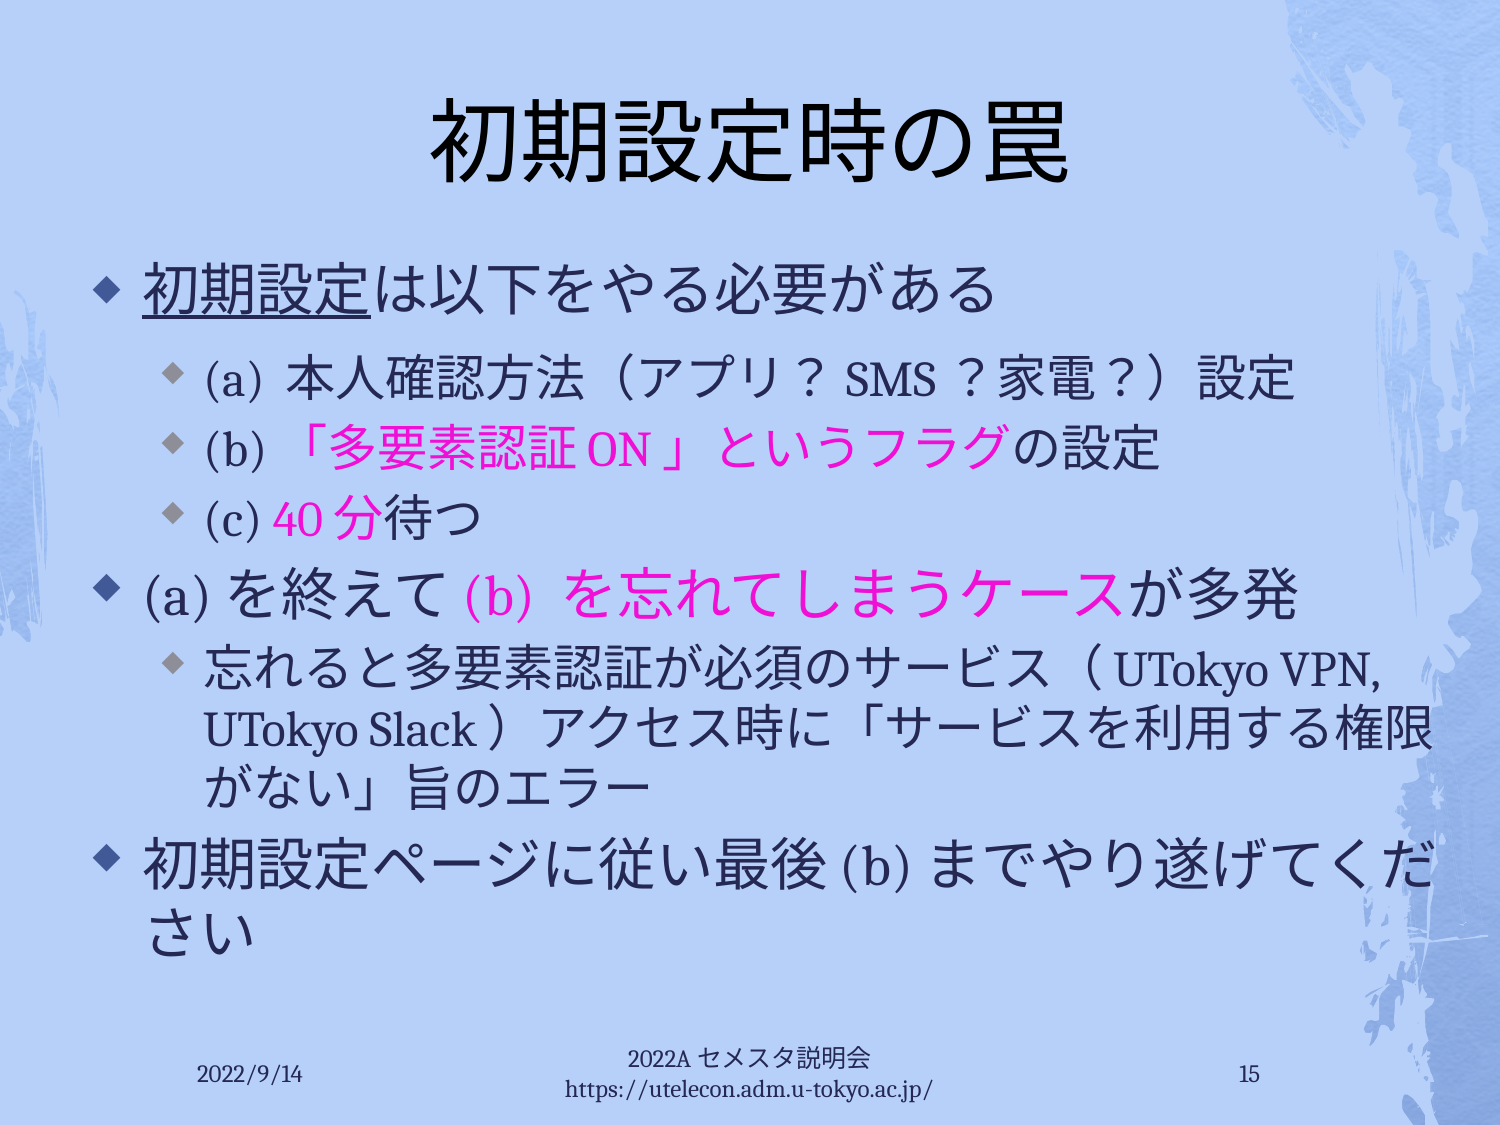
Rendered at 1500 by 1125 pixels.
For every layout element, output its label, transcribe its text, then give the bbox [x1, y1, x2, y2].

title 初期設定時の罠 [75, 45, 1425, 233]
list 初期設定は以下をやる必要がある (a) 本人確認方法（アプリ？SMS？家電？）設定 (b)「多要素認証ON」というフラグの設定 (c) 40分待つ (a)を終えて(b) を忘れてしまうケースが多発 忘れると多要素認証が必須のサービス（UTokyo VPN, UTokyo Slack）アクセス時に「サービスを利用する権限がない」旨のエラー 初期設定ページに従い最後(b)までやり遂げてください [75, 246, 1471, 989]
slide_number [75, 1042, 425, 1103]
slide_number 15 [1074, 1042, 1425, 1103]
footer 2022Aセメスタ説明会 https://utelecon.adm.u-tokyo.ac.jp/ [512, 1042, 988, 1103]
